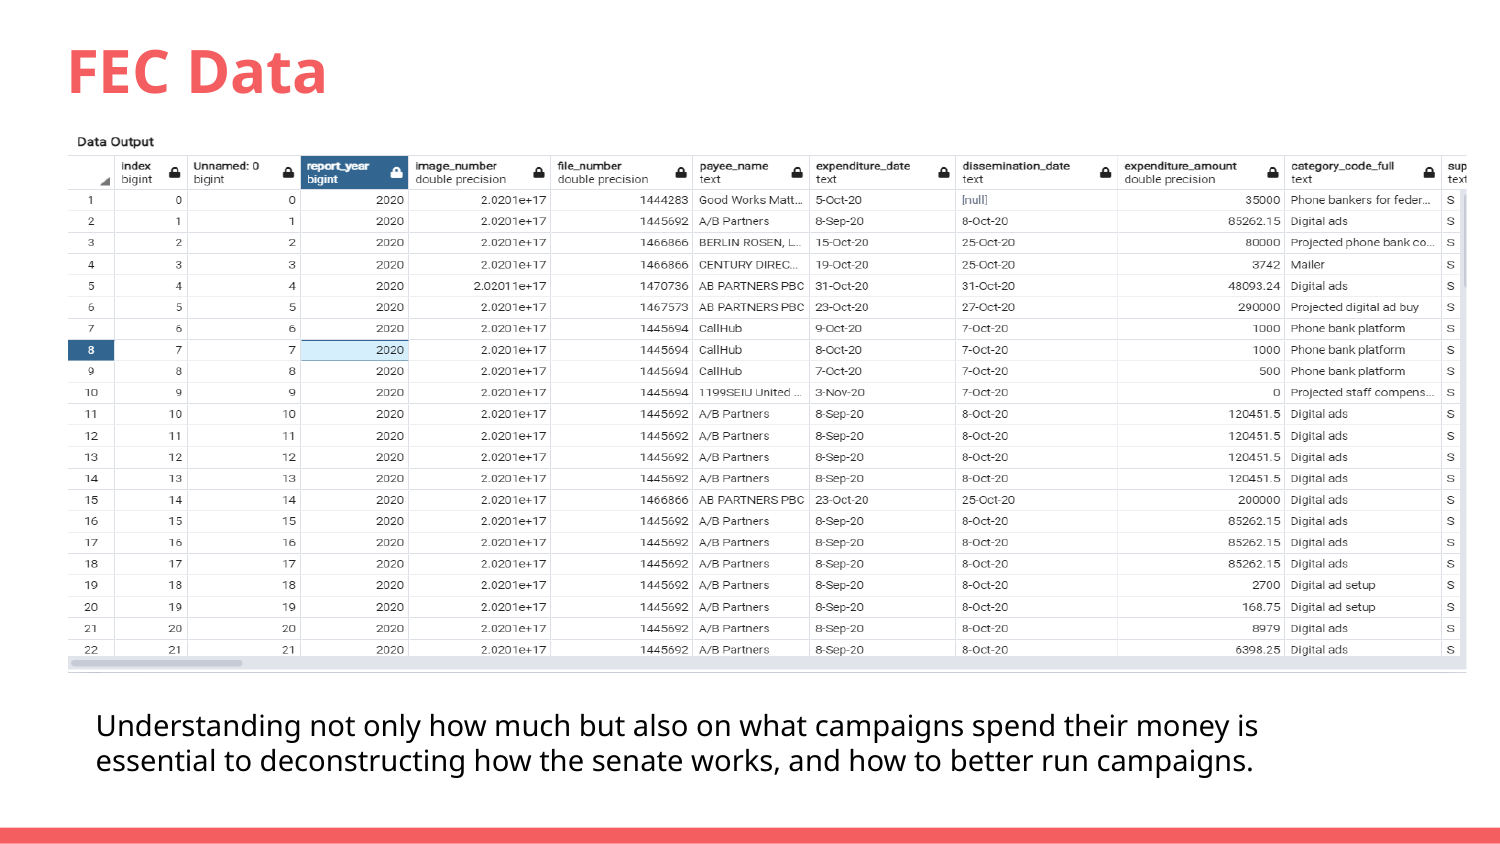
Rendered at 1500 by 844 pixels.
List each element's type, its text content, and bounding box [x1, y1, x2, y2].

title FEC Data [51, 18, 1449, 121]
text_box Understanding not only how much but also on what campaigns spend their money is essential to deconstructing how the senate works, and how to better run campaigns. [80, 692, 1390, 792]
picture [68, 128, 1467, 673]
